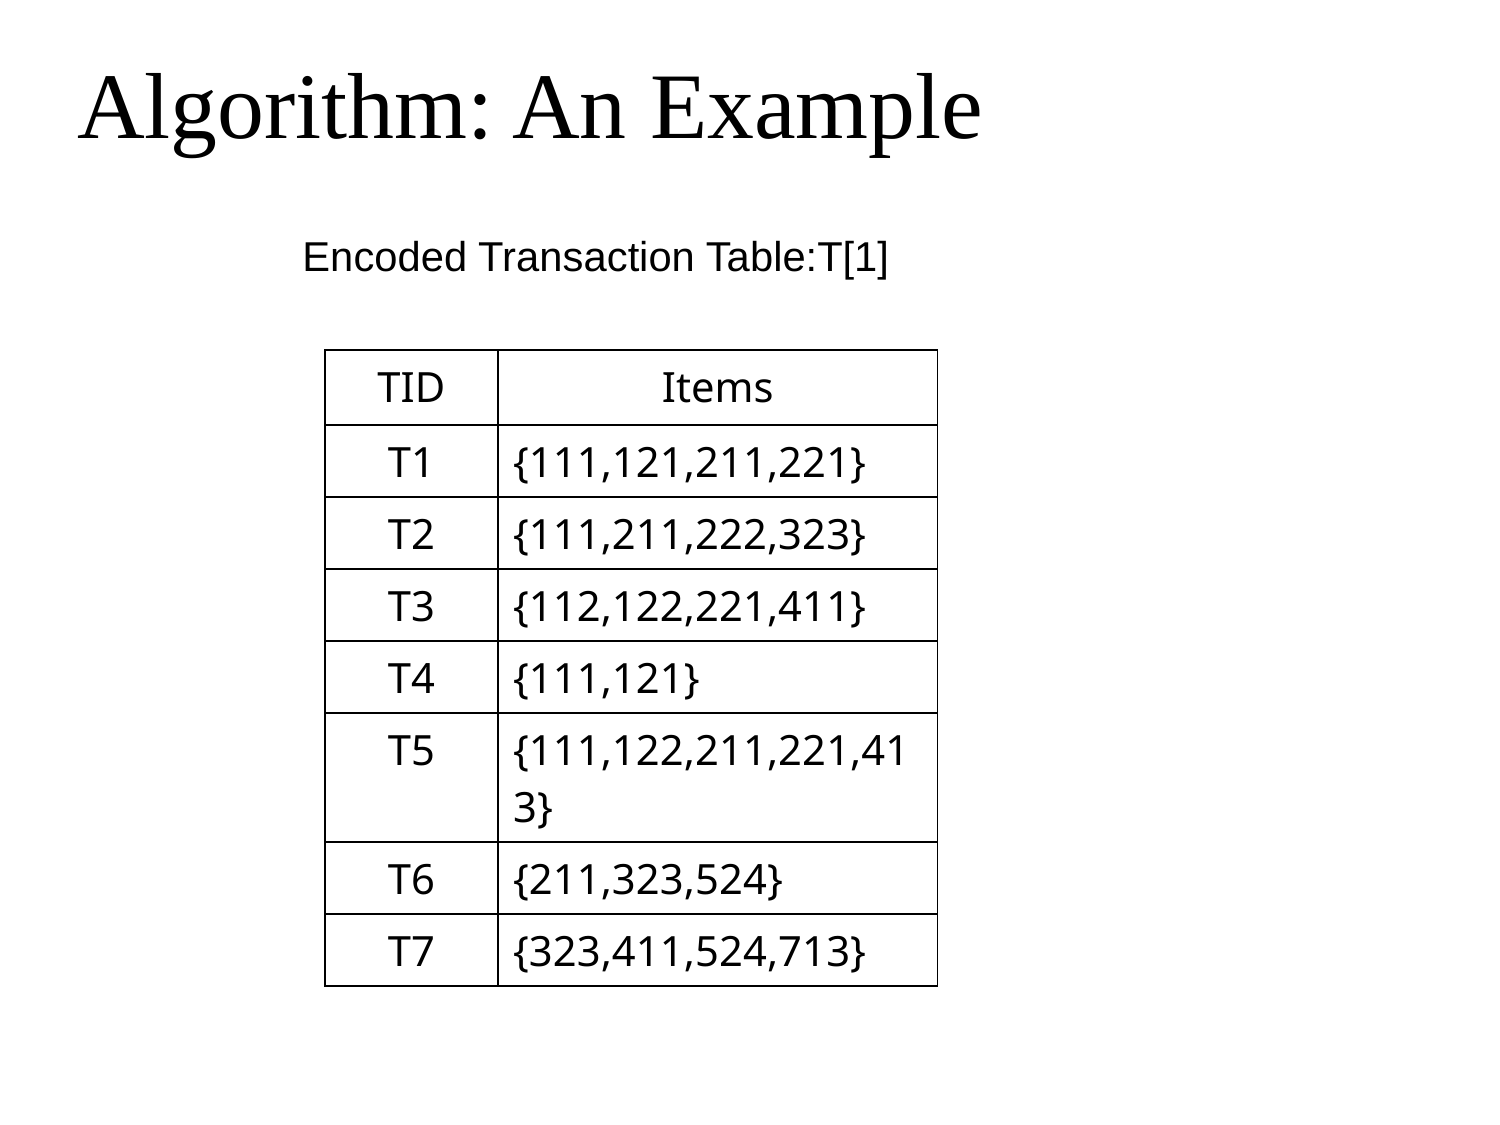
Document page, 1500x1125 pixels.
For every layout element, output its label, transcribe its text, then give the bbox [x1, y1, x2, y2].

table_header Items [499, 351, 937, 424]
table_cell T4 [326, 642, 497, 712]
table_cell {111,122,211,221,413} [499, 714, 937, 841]
table_cell {111,211,222,323} [499, 498, 937, 568]
table_cell T5 [326, 714, 497, 841]
title Encoded Transaction Table:T[1] [287, 225, 988, 305]
table_cell {112,122,221,411} [499, 570, 937, 640]
table_cell {111,121,211,221} [499, 426, 937, 496]
table_cell T6 [326, 843, 497, 913]
table_cell T3 [326, 570, 497, 640]
table_cell {323,411,524,713} [499, 915, 937, 985]
table_cell T7 [326, 915, 497, 985]
table_cell {211,323,524} [499, 843, 937, 913]
table_header TID [326, 351, 497, 424]
text_box Algorithm: An Example [62, 37, 1275, 225]
table_cell T2 [326, 498, 497, 568]
table_cell T1 [326, 426, 497, 496]
table_cell {111,121} [499, 642, 937, 712]
